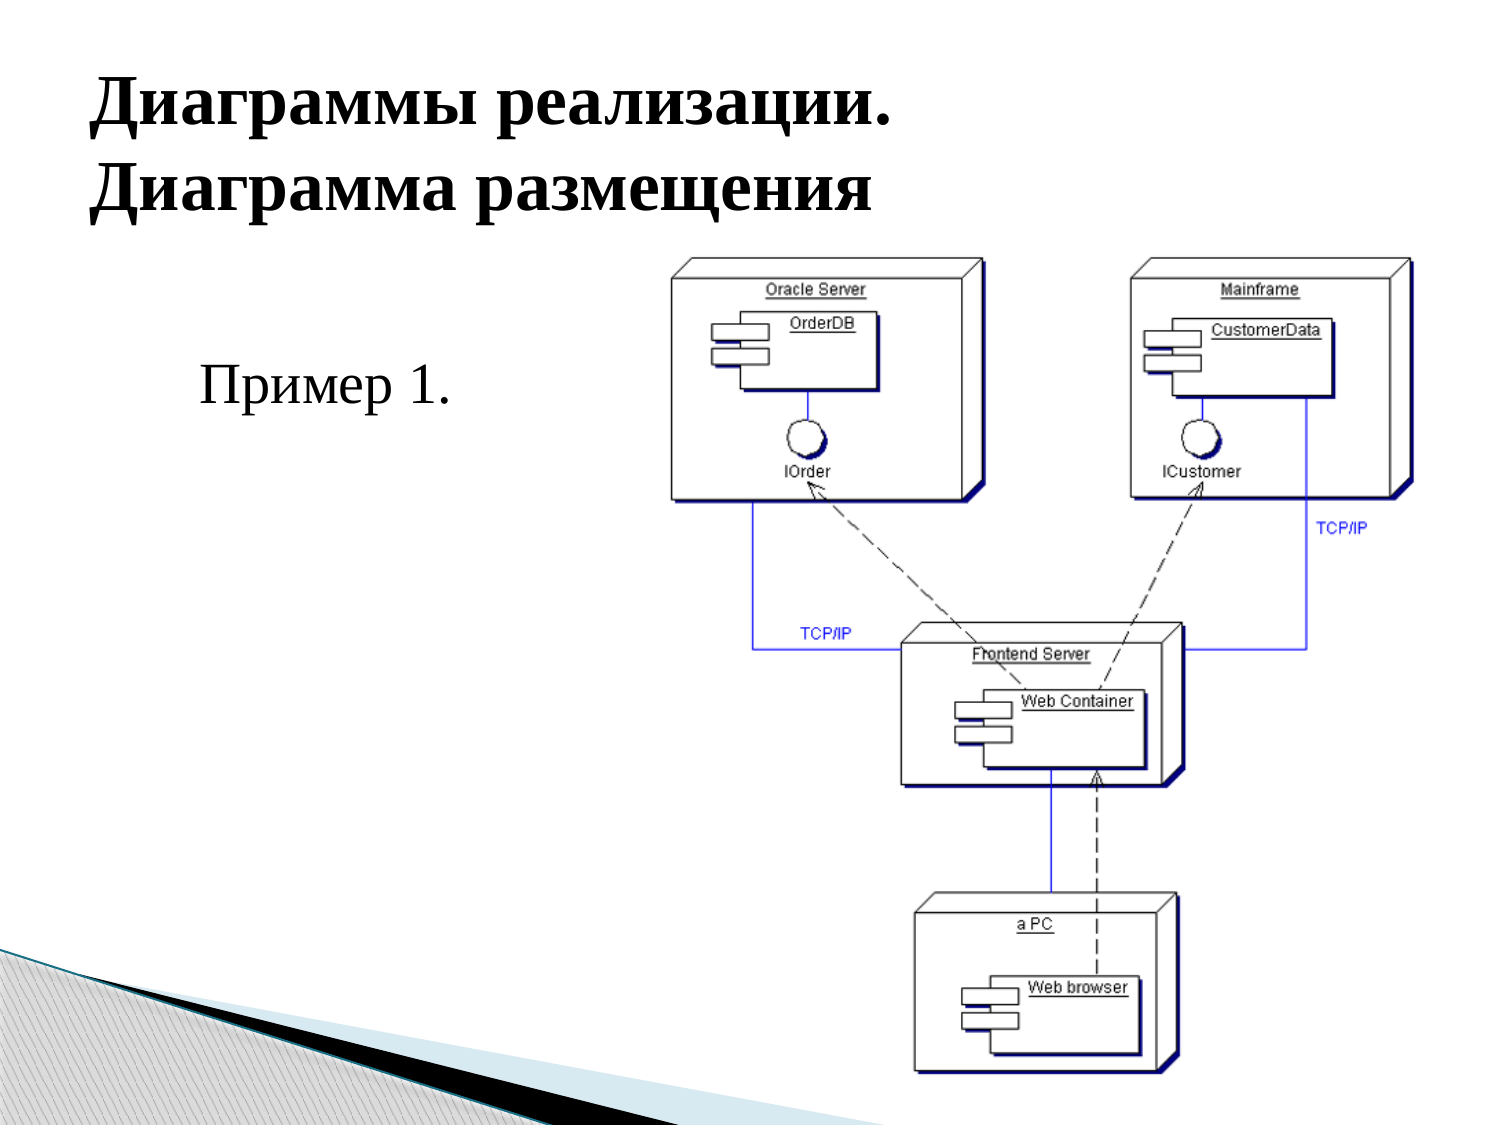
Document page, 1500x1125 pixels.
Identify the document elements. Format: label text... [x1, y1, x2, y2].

picture [666, 252, 1418, 1077]
text_box Пример 1. [184, 338, 482, 423]
title Диаграммы реализации. Диаграмма размещения [75, 45, 1425, 233]
